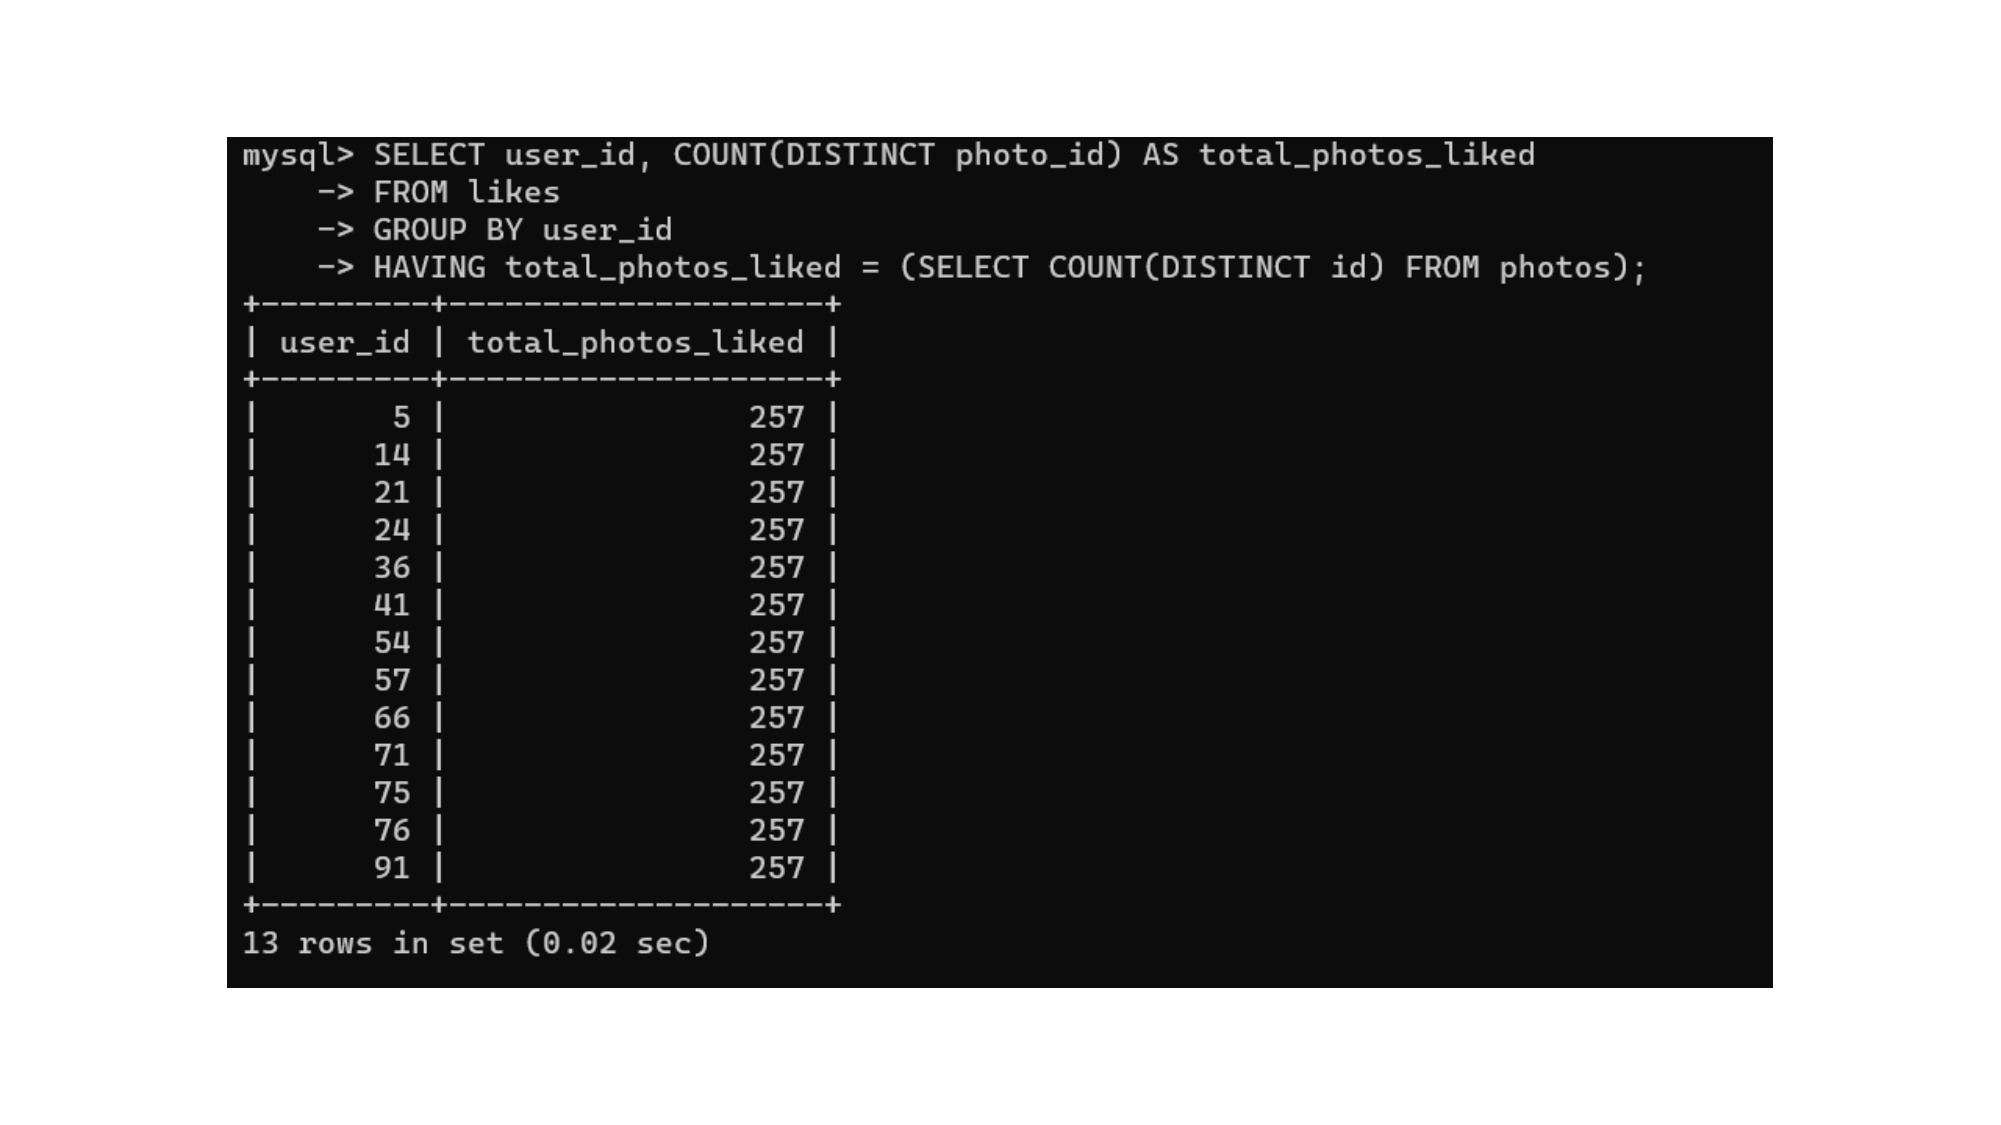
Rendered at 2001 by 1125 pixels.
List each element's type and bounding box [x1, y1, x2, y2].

picture [227, 137, 1773, 988]
